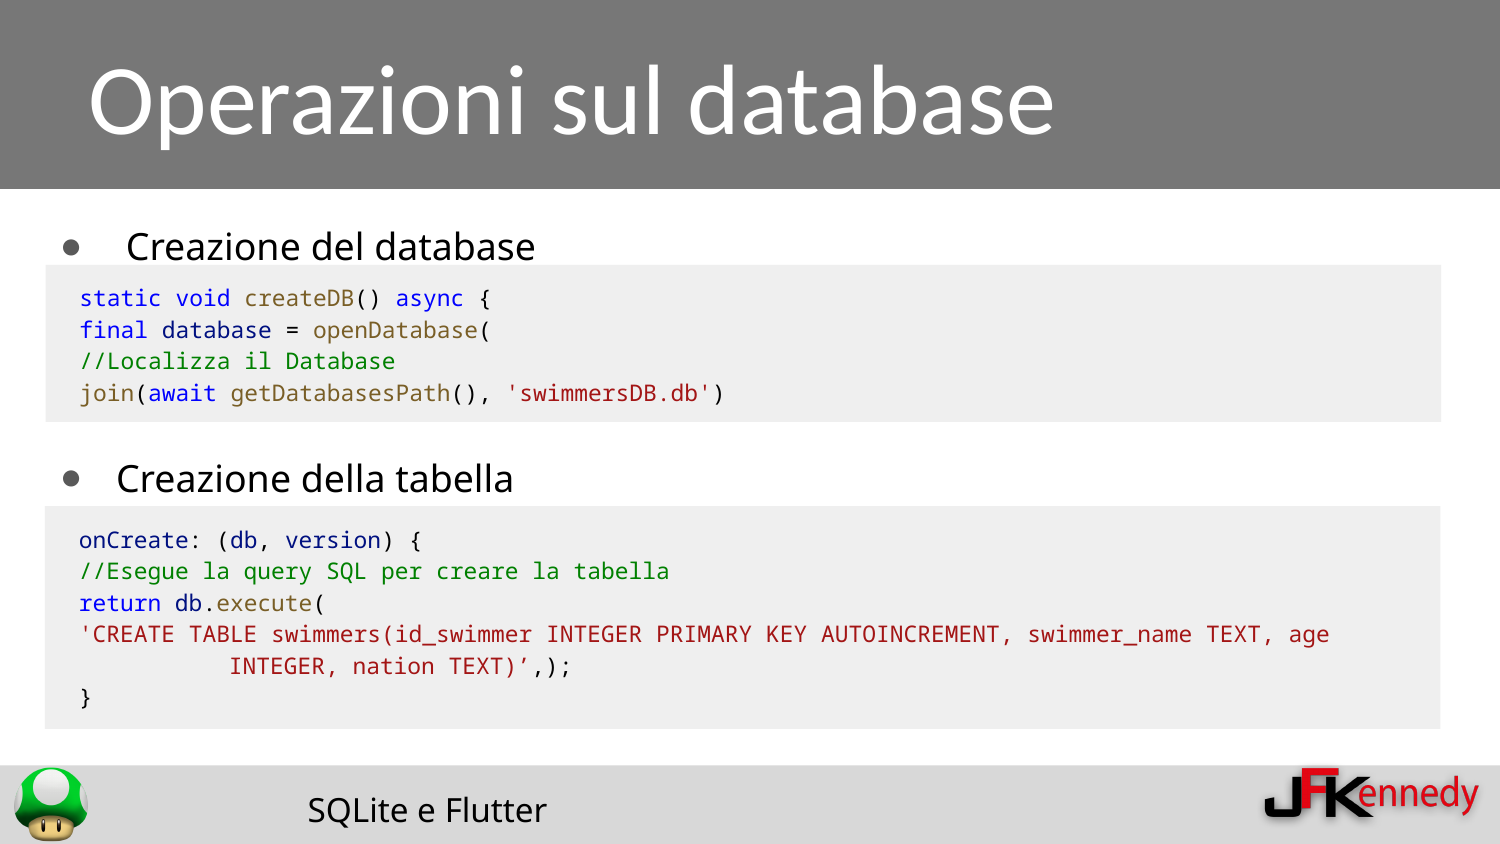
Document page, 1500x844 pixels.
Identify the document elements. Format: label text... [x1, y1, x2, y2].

list Creazione del database [26, 201, 1500, 295]
picture [14, 767, 89, 842]
text_box Creazione della tabella [26, 432, 1500, 507]
title Operazioni sul database [0, 0, 1500, 189]
list static void createDB() async { final database = openDatabase( //Localizza il Database join(await getDatabasesPath(), 'swimmersDB.db') [45, 295, 1442, 422]
text_box onCreate: (db, version) { //Esegue la query SQL per creare la tabella return db.execute( 'CREATE TABLE swimmers(id_swimmer INTEGER PRIMARY KEY AUTOINCREMENT, swimmer_name TEXT, age INTEGER, nation TEXT)’,); } [44, 506, 1441, 729]
list SQLite e Flutter [273, 769, 1005, 843]
picture [1260, 765, 1483, 823]
